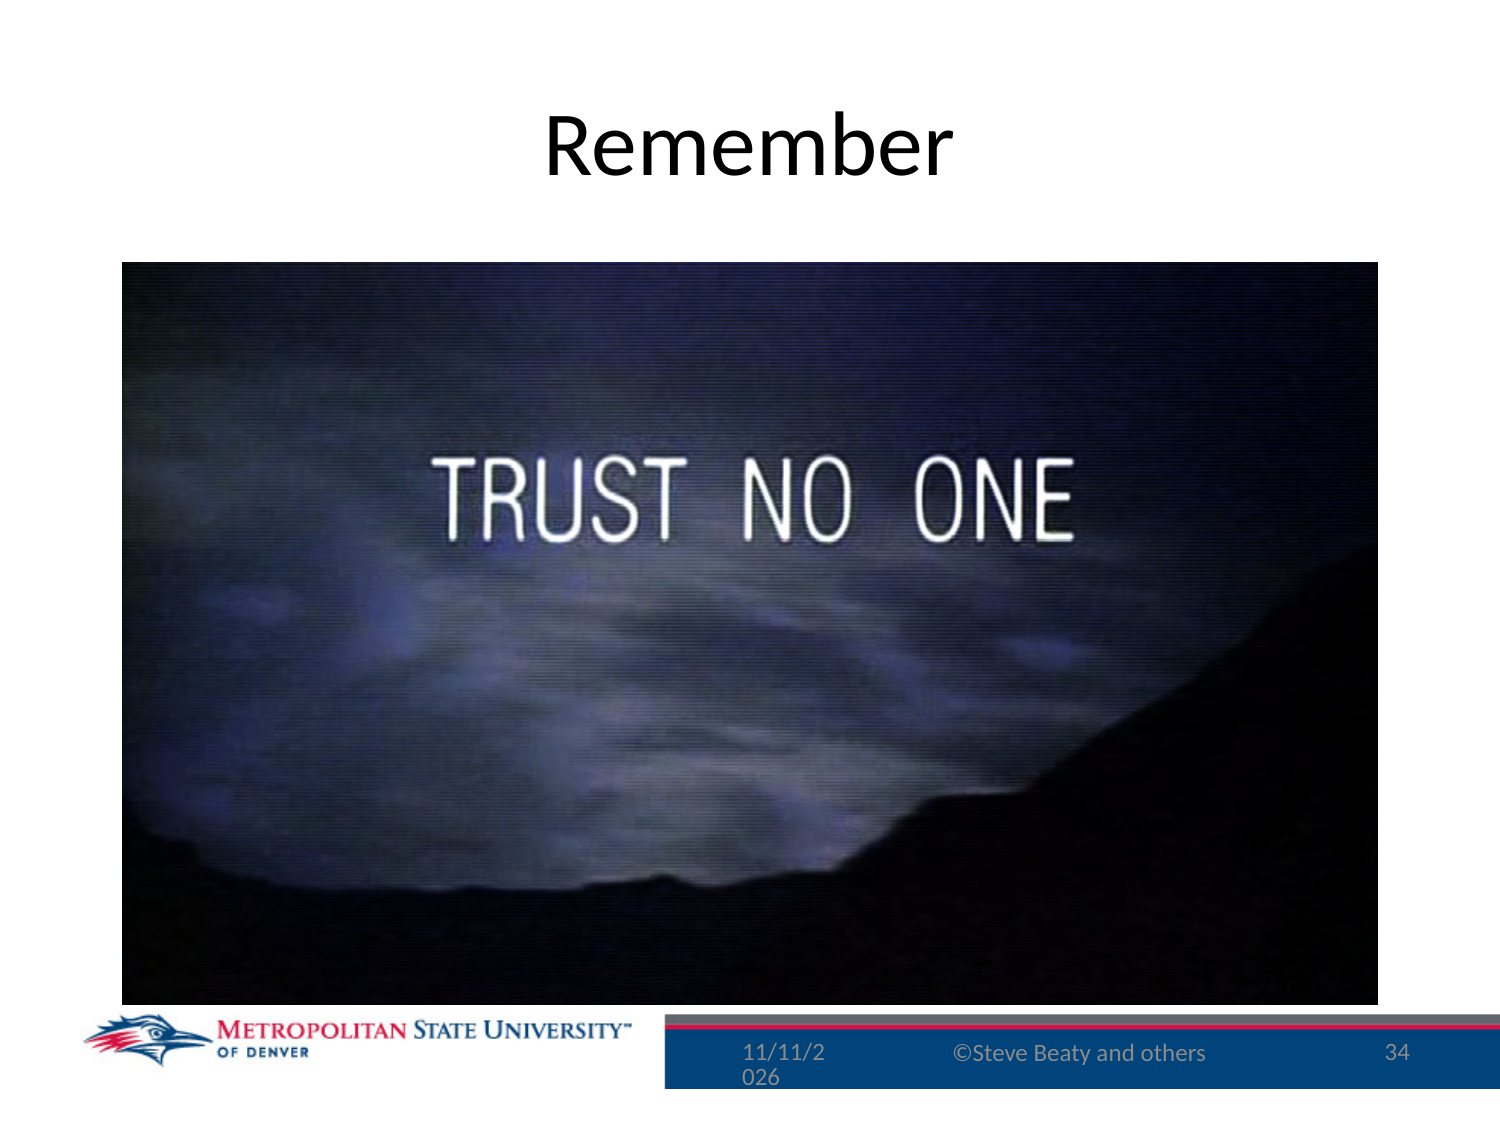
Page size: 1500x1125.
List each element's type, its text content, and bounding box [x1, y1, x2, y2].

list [74, 262, 1426, 1006]
picture [44, 1012, 1500, 1089]
footer ©Steve Beaty and others [841, 1021, 1317, 1082]
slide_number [727, 1020, 842, 1081]
title Remember [75, 45, 1425, 233]
slide_number 34 [1316, 1020, 1425, 1081]
